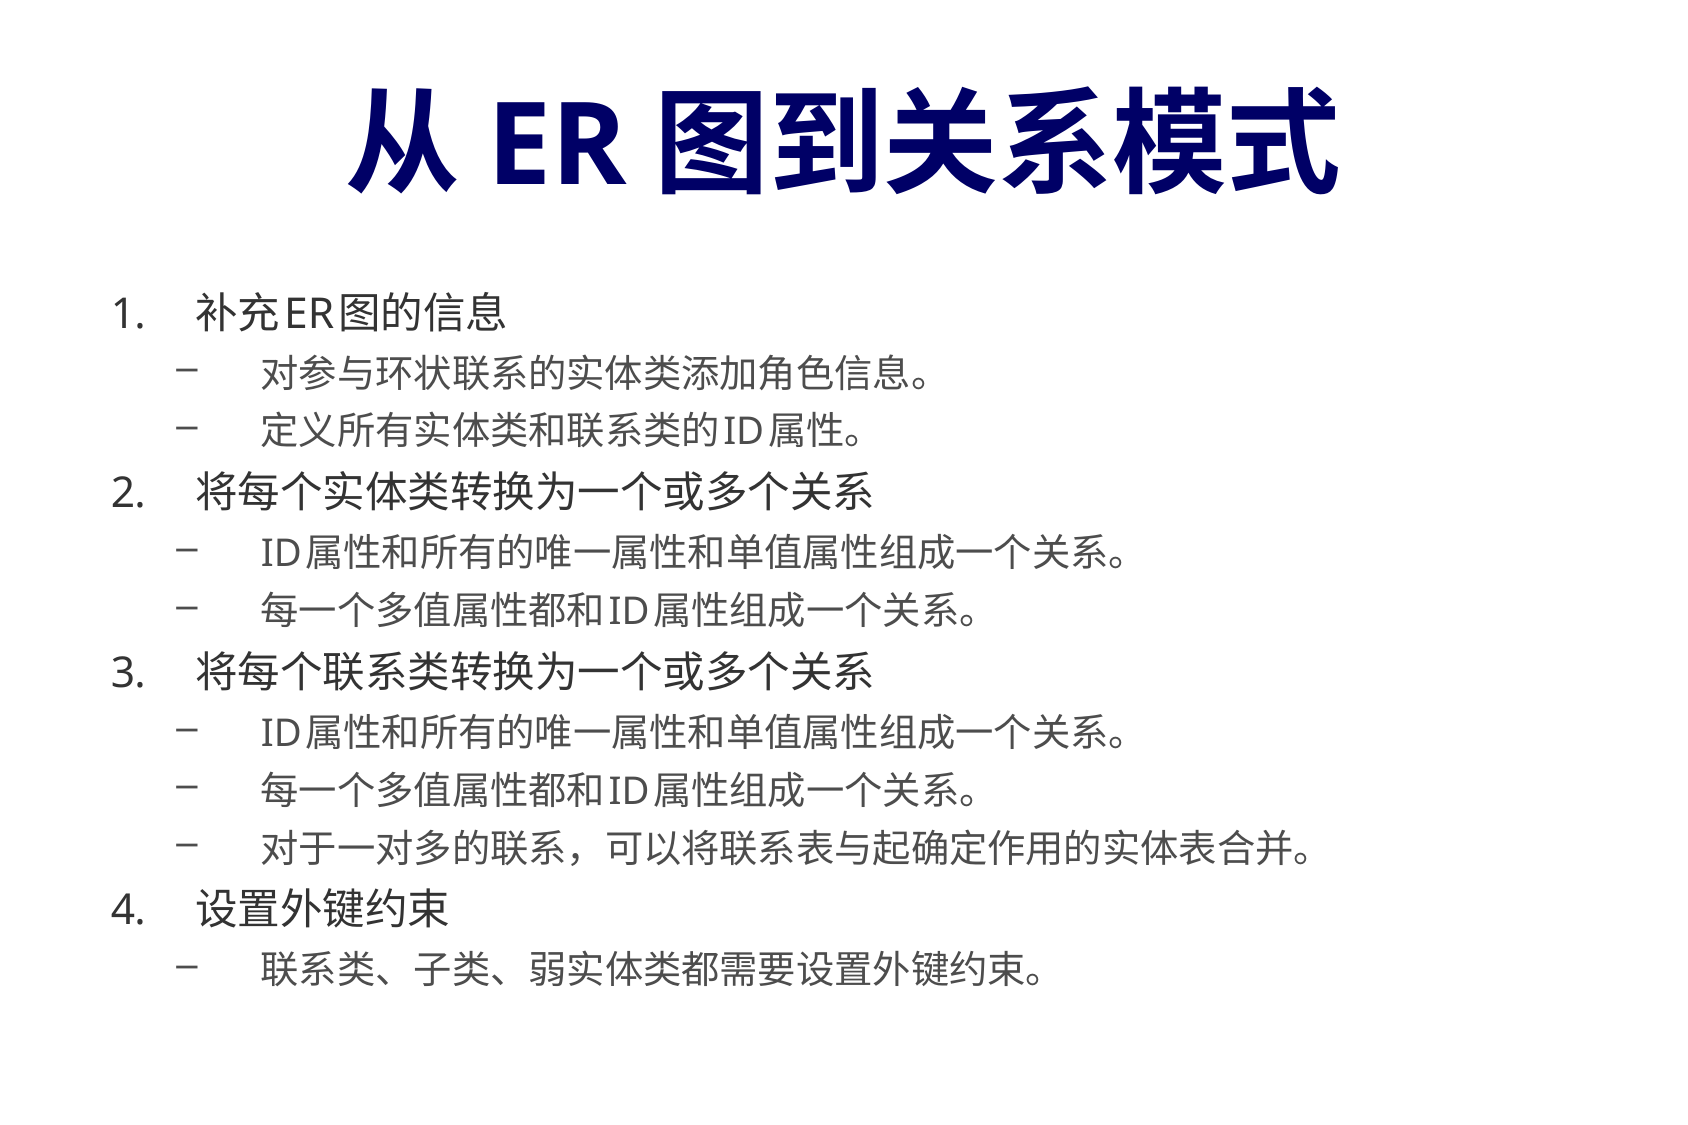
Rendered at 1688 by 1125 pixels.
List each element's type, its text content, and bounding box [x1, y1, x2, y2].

title 从ER图到关系模式 [84, 45, 1604, 233]
list 补充ER图的信息 对参与环状联系的实体类添加角色信息。 定义所有实体类和联系类的ID属性。 将每个实体类转换为一个或多个关系 ID属性和所有的唯一属性和单值属性组成一个关系。 每一个多值属性都和ID属性组成一个关系。 将每个联系类转换为一个或多个关系 ID属性和所有的唯一属性和单值属性组成一个关系。 每一个多值属性都和ID属性组成一个关系。 对于一对多的联系，可以将联系表与起确定作用的实体表合并。 设置外键约束 联系类、子类、弱实体类都需要设置外键约束。 [84, 262, 1604, 1019]
